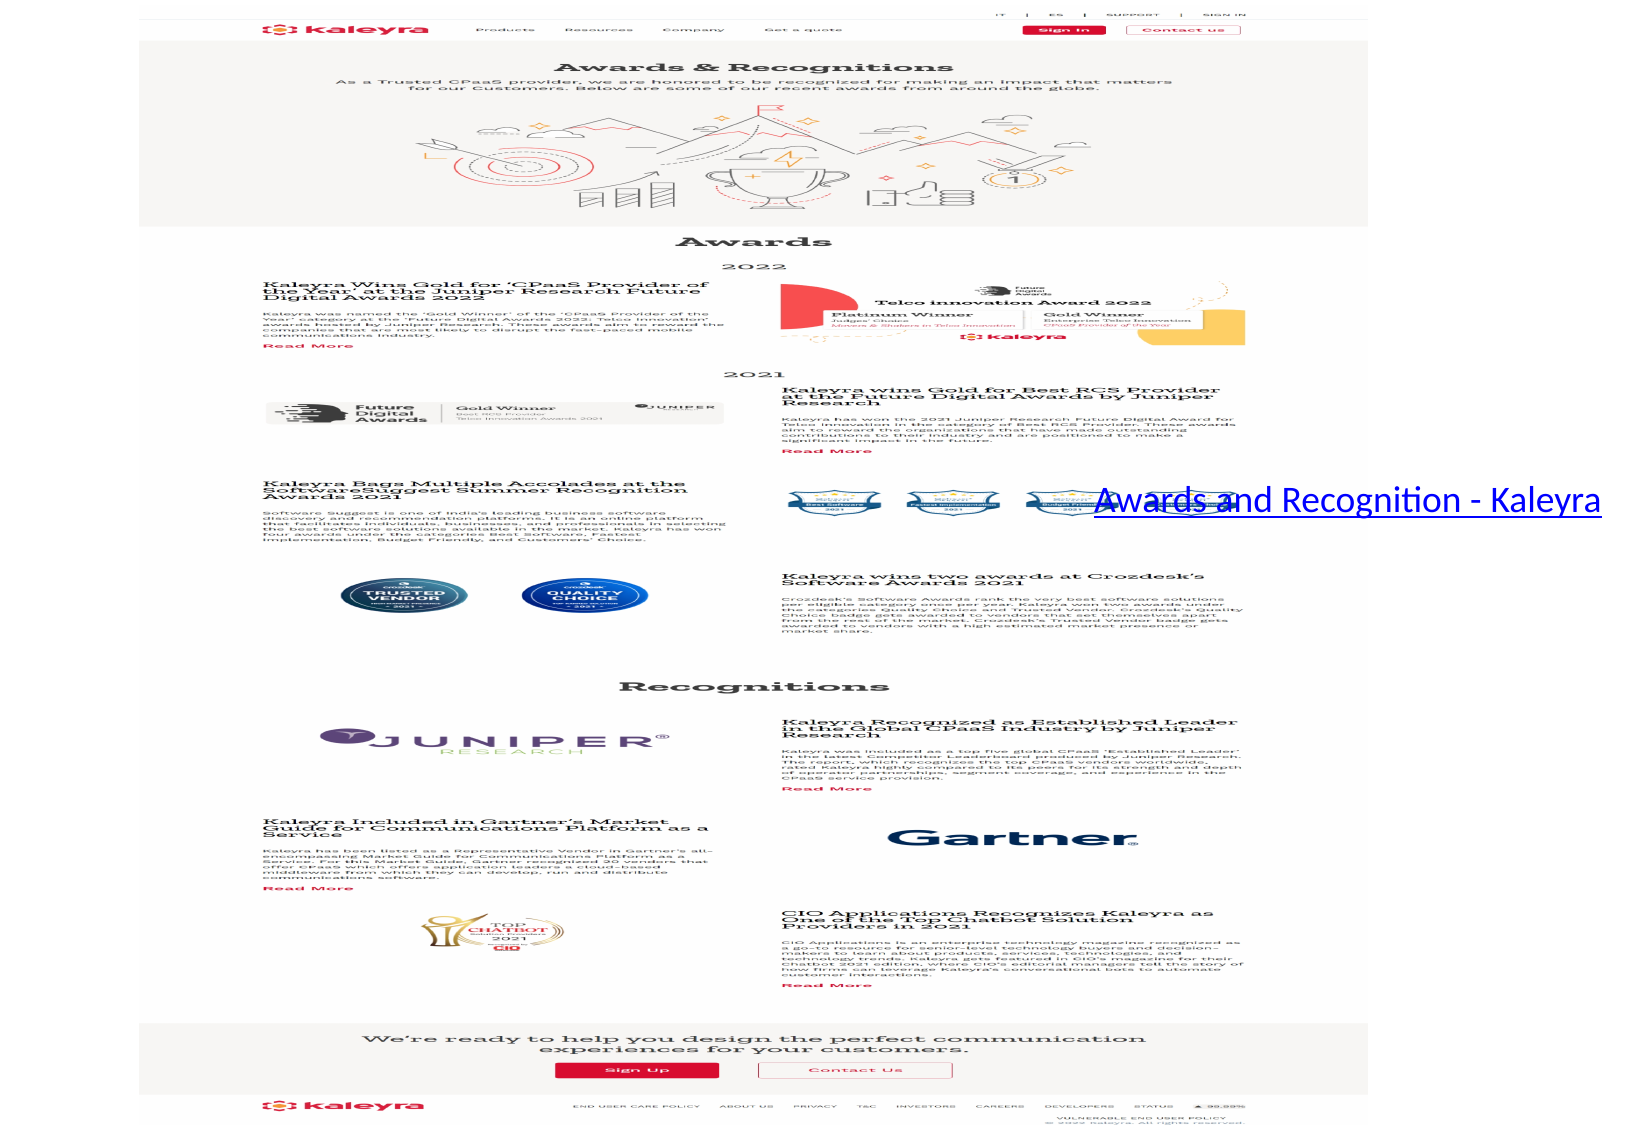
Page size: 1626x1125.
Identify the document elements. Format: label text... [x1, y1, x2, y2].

text_box Awards and Recognition - Kaleyra [1371, 467, 1625, 528]
picture [138, 5, 1368, 1125]
